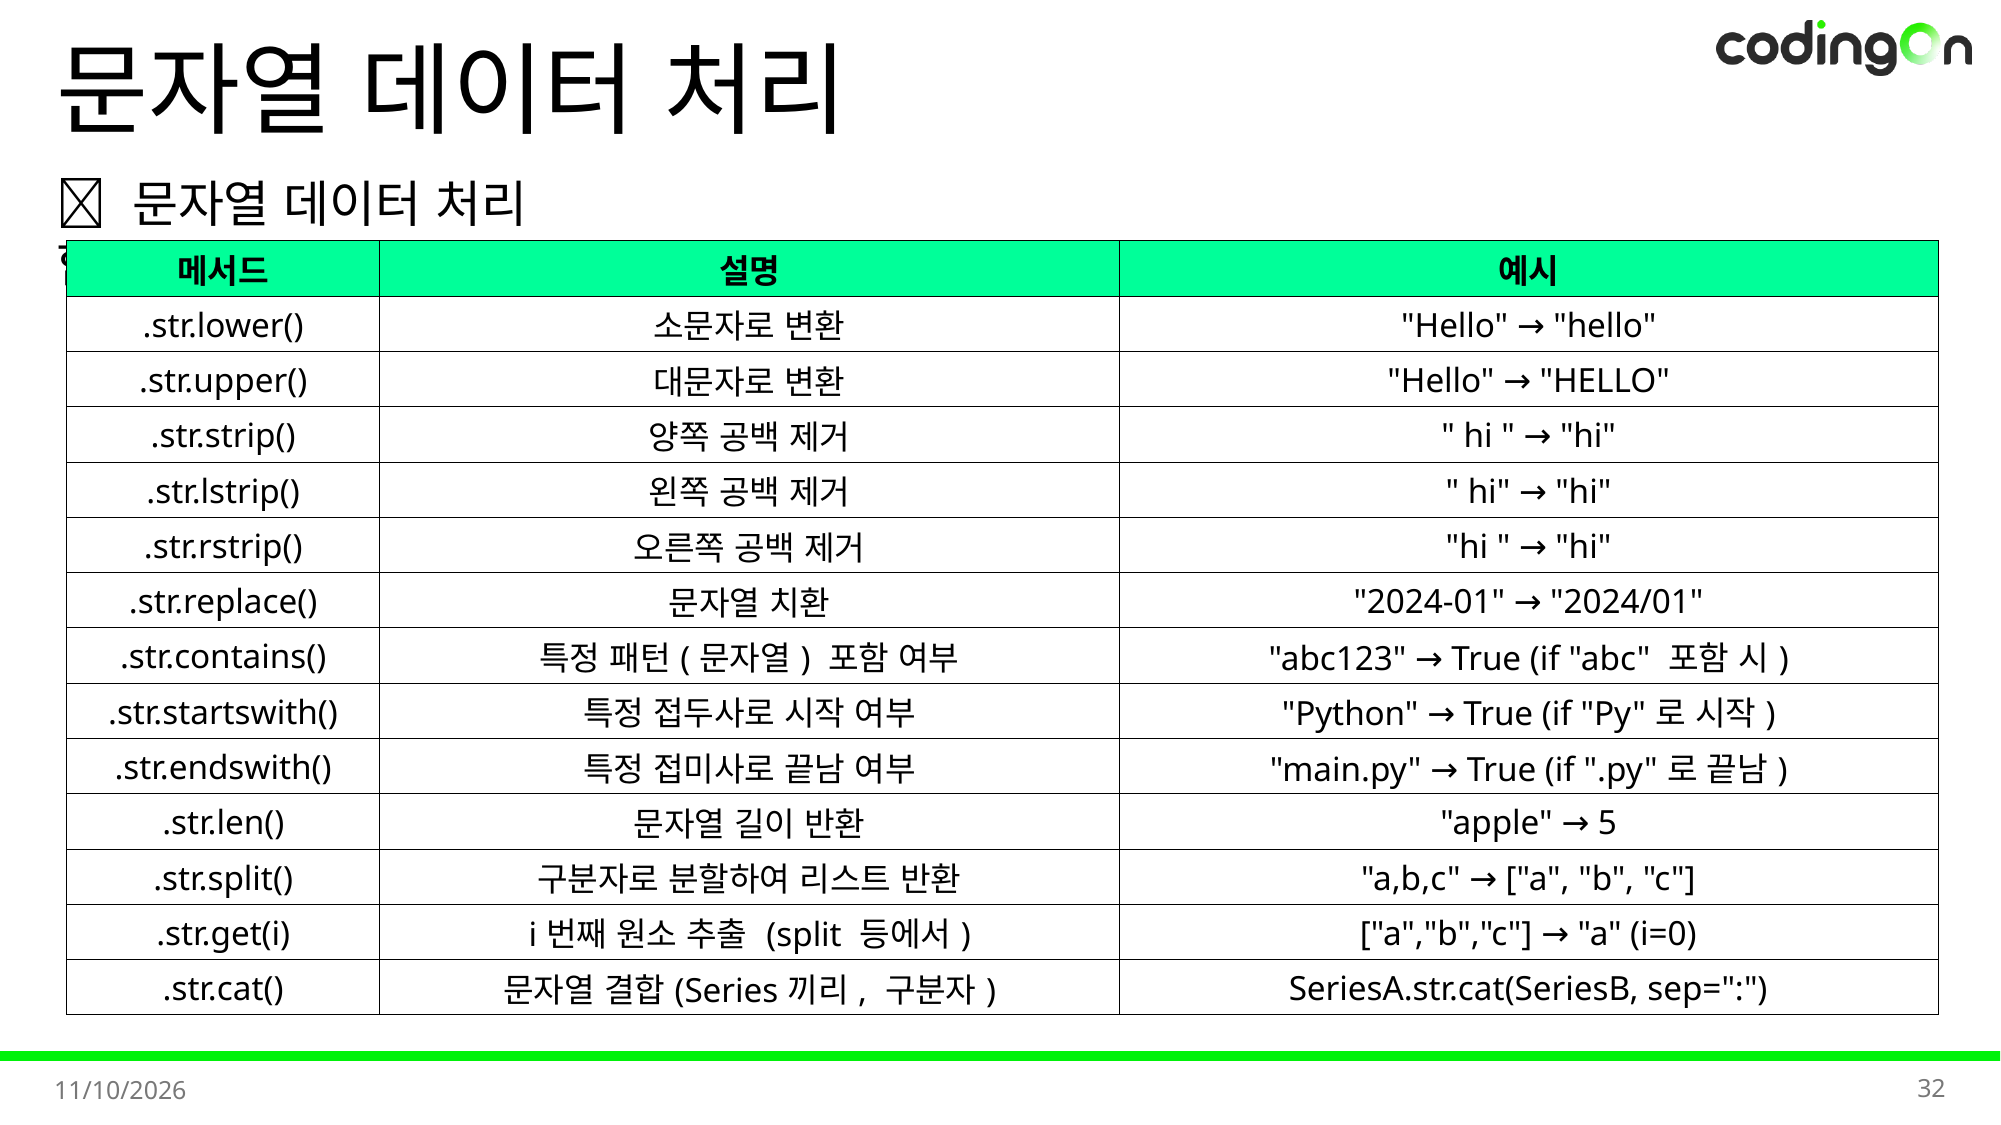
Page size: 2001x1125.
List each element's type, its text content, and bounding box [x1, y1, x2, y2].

table_cell .str.len() [67, 794, 379, 849]
picture [1767, 20, 1972, 76]
table_cell "abc123" → True (if "abc" 포함 시) [1120, 628, 1938, 683]
table_header 예시 [1120, 241, 1938, 296]
table_cell .str.upper() [67, 352, 379, 406]
table_cell 특정 접미사로 끝남 여부 [380, 739, 1119, 793]
table_cell 대문자로 변환 [380, 352, 1119, 406]
table_cell .str.replace() [67, 573, 379, 627]
table_cell .str.endswith() [67, 739, 379, 793]
table_cell i번째 원소 추출 (split 등에서) [380, 905, 1119, 959]
table_cell SeriesA.str.cat(SeriesB, sep=":") [1120, 960, 1938, 1014]
table_cell "Hello" → "hello" [1120, 297, 1938, 351]
table_cell 소문자로 변환 [380, 297, 1119, 351]
table_cell 구분자로 분할하여 리스트 반환 [380, 850, 1119, 904]
table_cell "apple" → 5 [1120, 794, 1938, 849]
table_cell 문자열 결합(Series끼리, 구분자) [380, 960, 1119, 1014]
table_cell .str.startswith() [67, 684, 379, 738]
table_cell "main.py" → True (if ".py"로 끝남) [1120, 739, 1938, 793]
table_cell .str.cat() [67, 960, 379, 1014]
table_cell 특정 패턴(문자열) 포함 여부 [380, 628, 1119, 683]
table_cell "2024-01" → "2024/01" [1120, 573, 1938, 627]
table_cell " hi" → "hi" [1120, 463, 1938, 517]
table_cell .str.get(i) [67, 905, 379, 959]
table_cell 특정 접두사로 시작 여부 [380, 684, 1119, 738]
table_cell 문자열 길이 반환 [380, 794, 1119, 849]
table_cell .str.lower() [67, 297, 379, 351]
table_cell "Python" → True (if "Py"로 시작) [1120, 684, 1938, 738]
table_cell "a,b,c" → ["a", "b", "c"] [1120, 850, 1938, 904]
table_cell .str.split() [67, 850, 379, 904]
table_cell " hi " → "hi" [1120, 407, 1938, 462]
table_cell .str.strip() [67, 407, 379, 462]
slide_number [39, 1061, 490, 1122]
title 문자열 데이터 처리 [41, 0, 1767, 188]
slide_number 32 [1510, 1059, 1961, 1120]
table_cell .str.contains() [67, 628, 379, 683]
table_cell 오른쪽 공백 제거 [380, 518, 1119, 572]
table_cell .str.rstrip() [67, 518, 379, 572]
table_header 설명 [380, 241, 1119, 296]
table_cell 양쪽 공백 제거 [380, 407, 1119, 462]
table_cell .str.lstrip() [67, 463, 379, 517]
table_cell ["a","b","c"] → "a" (i=0) [1120, 905, 1938, 959]
table_cell "hi " → "hi" [1120, 518, 1938, 572]
text_box ✅ 문자열 데이터 처리 함수 [41, 165, 632, 300]
table_header 메서드 [67, 241, 379, 296]
table_cell 문자열 치환 [380, 573, 1119, 627]
table_cell 왼쪽 공백 제거 [380, 463, 1119, 517]
table_cell "Hello" → "HELLO" [1120, 352, 1938, 406]
